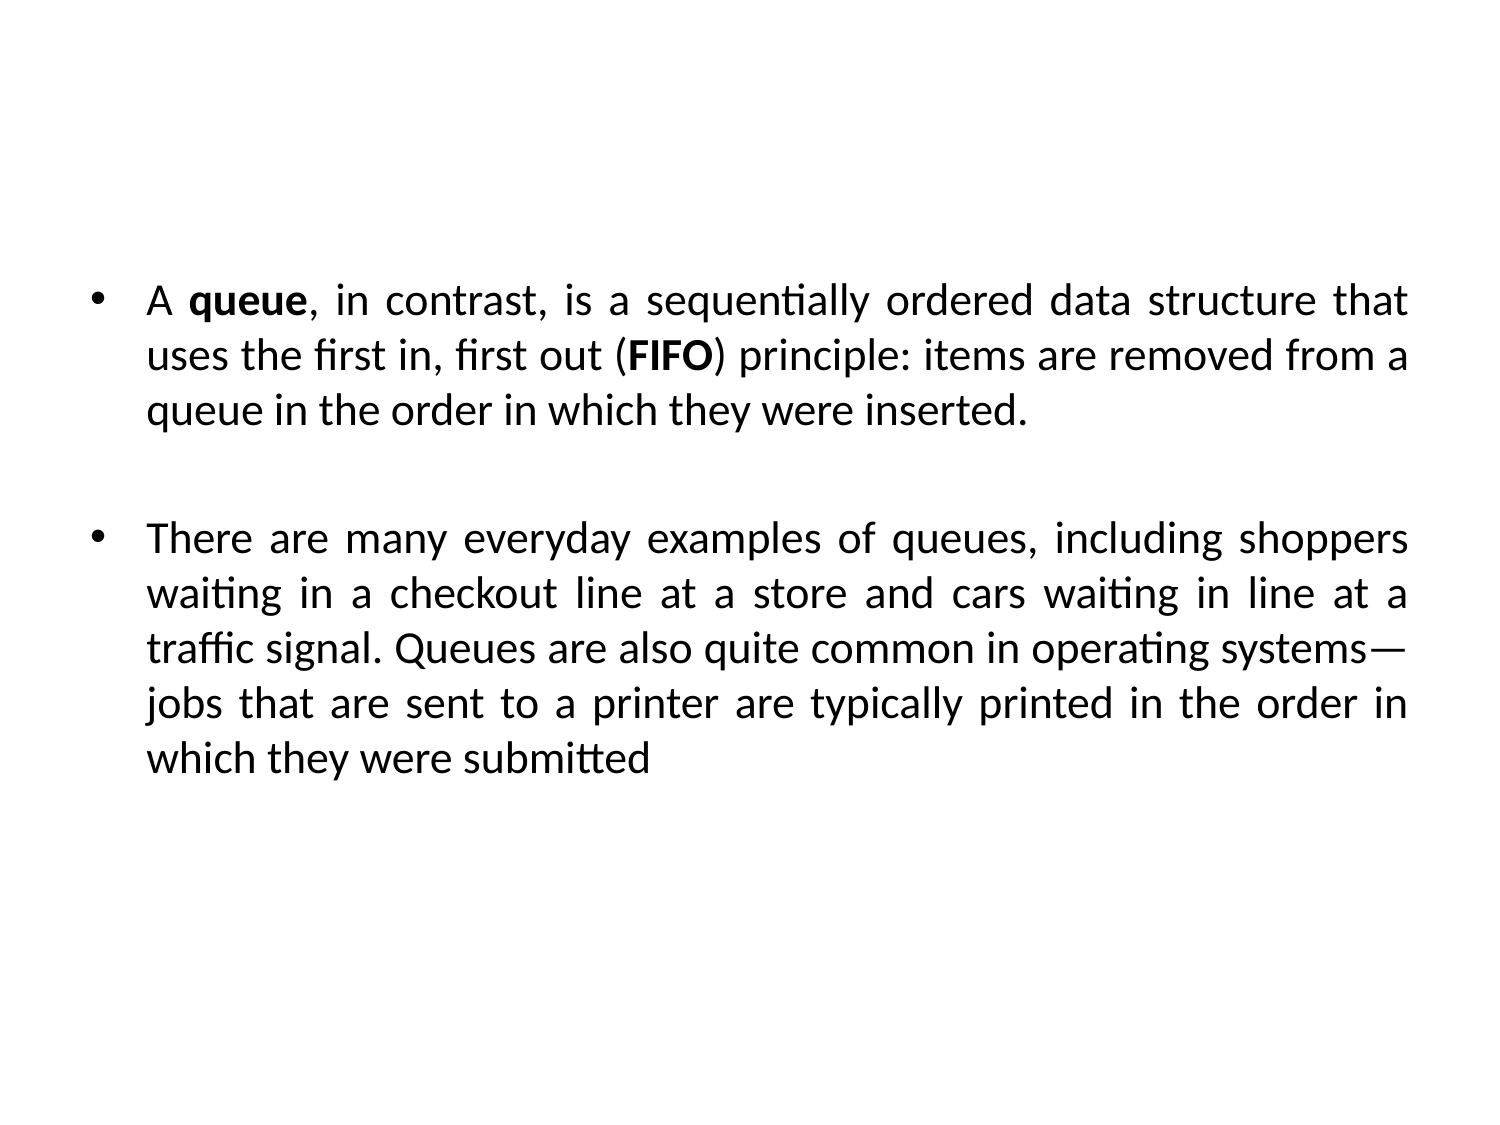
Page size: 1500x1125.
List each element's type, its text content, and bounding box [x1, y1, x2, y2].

list A queue, in contrast, is a sequentially ordered data structure that uses the first in, first out (FIFO) principle: items are removed from a queue in the order in which they were inserted. There are many everyday examples of queues, including shoppers waiting in a checkout line at a store and cars waiting in line at a traffic signal. Queues are also quite common in operating systems—jobs that are sent to a printer are typically printed in the order in which they were submitted [75, 262, 1425, 1005]
